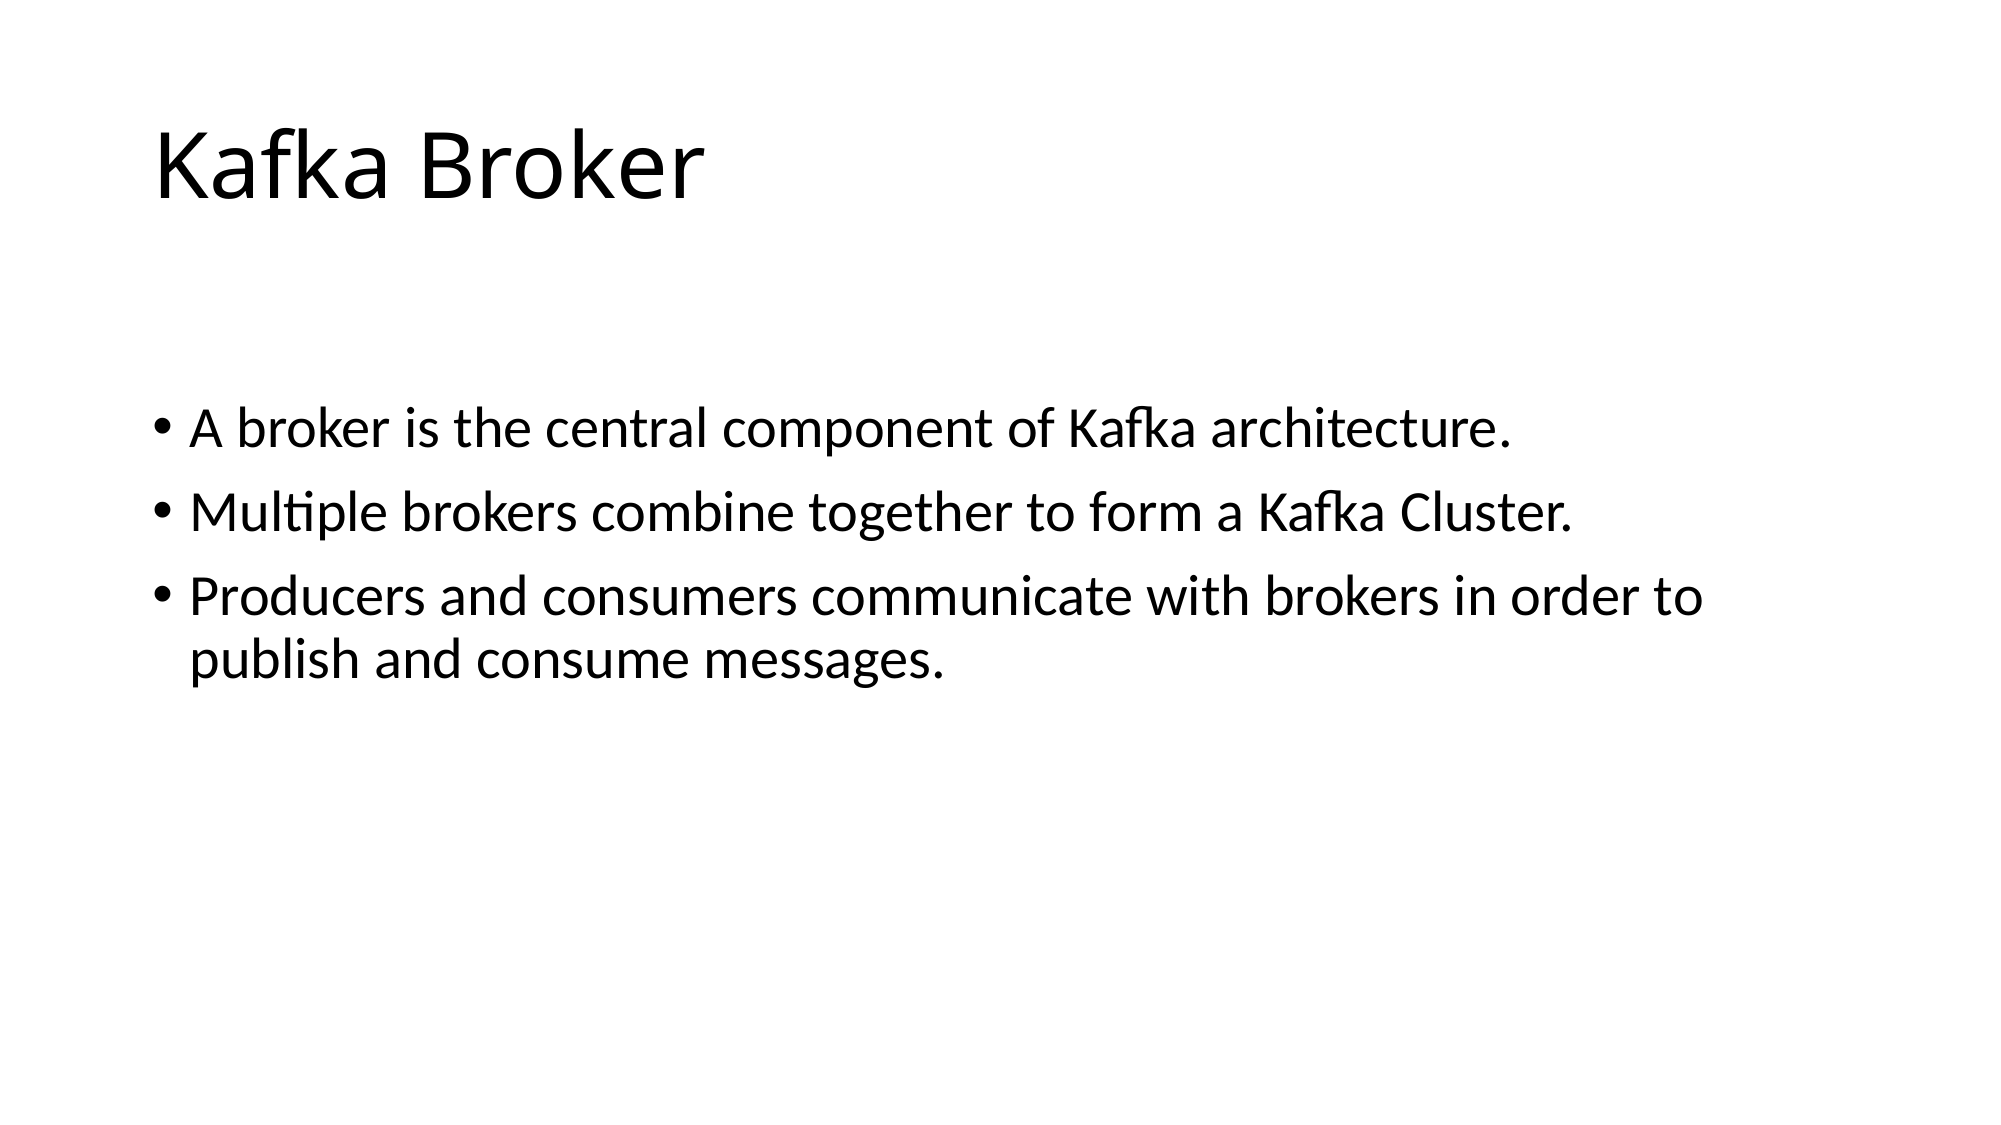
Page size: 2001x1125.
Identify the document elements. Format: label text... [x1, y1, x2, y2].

title Kafka Broker [137, 59, 1863, 278]
list A broker is the central component of Kafka architecture. Multiple brokers combine together to form a Kafka Cluster. Producers and consumers communicate with brokers in order to publish and consume messages. [137, 299, 1863, 1014]
